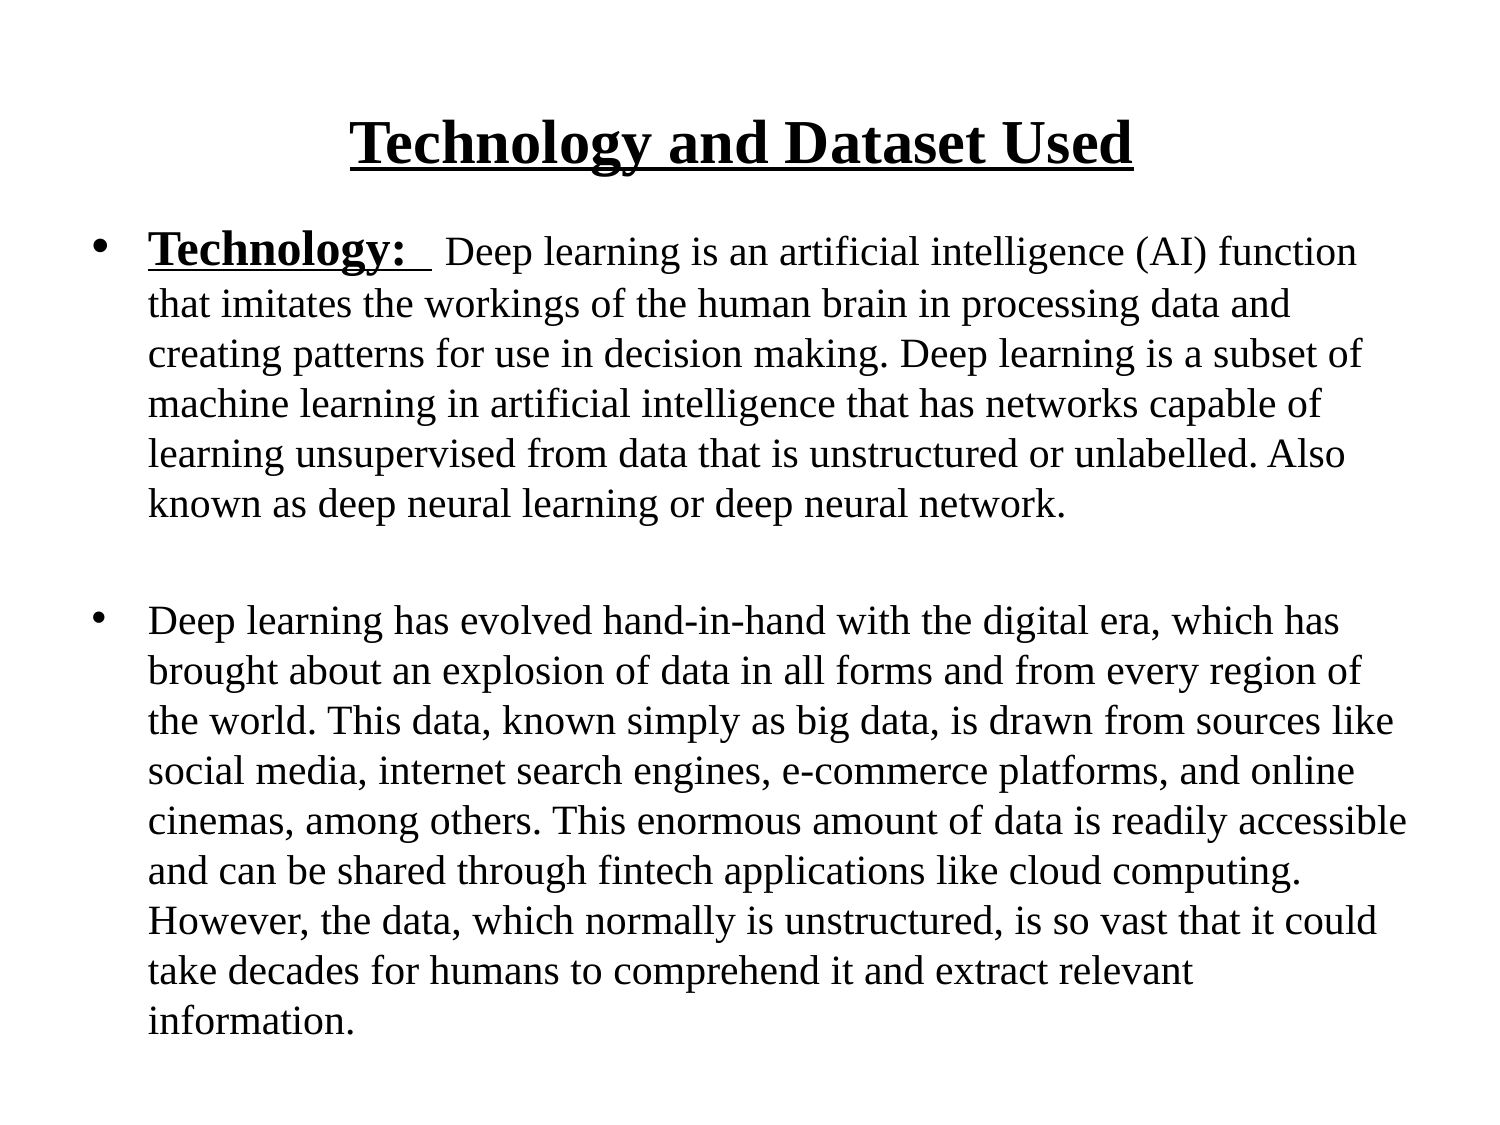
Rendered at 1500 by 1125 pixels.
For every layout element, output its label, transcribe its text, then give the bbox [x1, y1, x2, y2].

list Technology: Deep learning is an artificial intelligence (AI) function that imitates the workings of the human brain in processing data and creating patterns for use in decision making. Deep learning is a subset of machine learning in artificial intelligence that has networks capable of learning unsupervised from data that is unstructured or unlabelled. Also known as deep neural learning or deep neural network. Deep learning has evolved hand-in-hand with the digital era, which has brought about an explosion of data in all forms and from every region of the world. This data, known simply as big data, is drawn from sources like social media, internet search engines, e-commerce platforms, and online cinemas, among others. This enormous amount of data is readily accessible and can be shared through fintech applications like cloud computing. However, the data, which normally is unstructured, is so vast that it could take decades for humans to comprehend it and extract relevant information. [76, 208, 1427, 951]
title Technology and Dataset Used [75, 45, 1425, 233]
